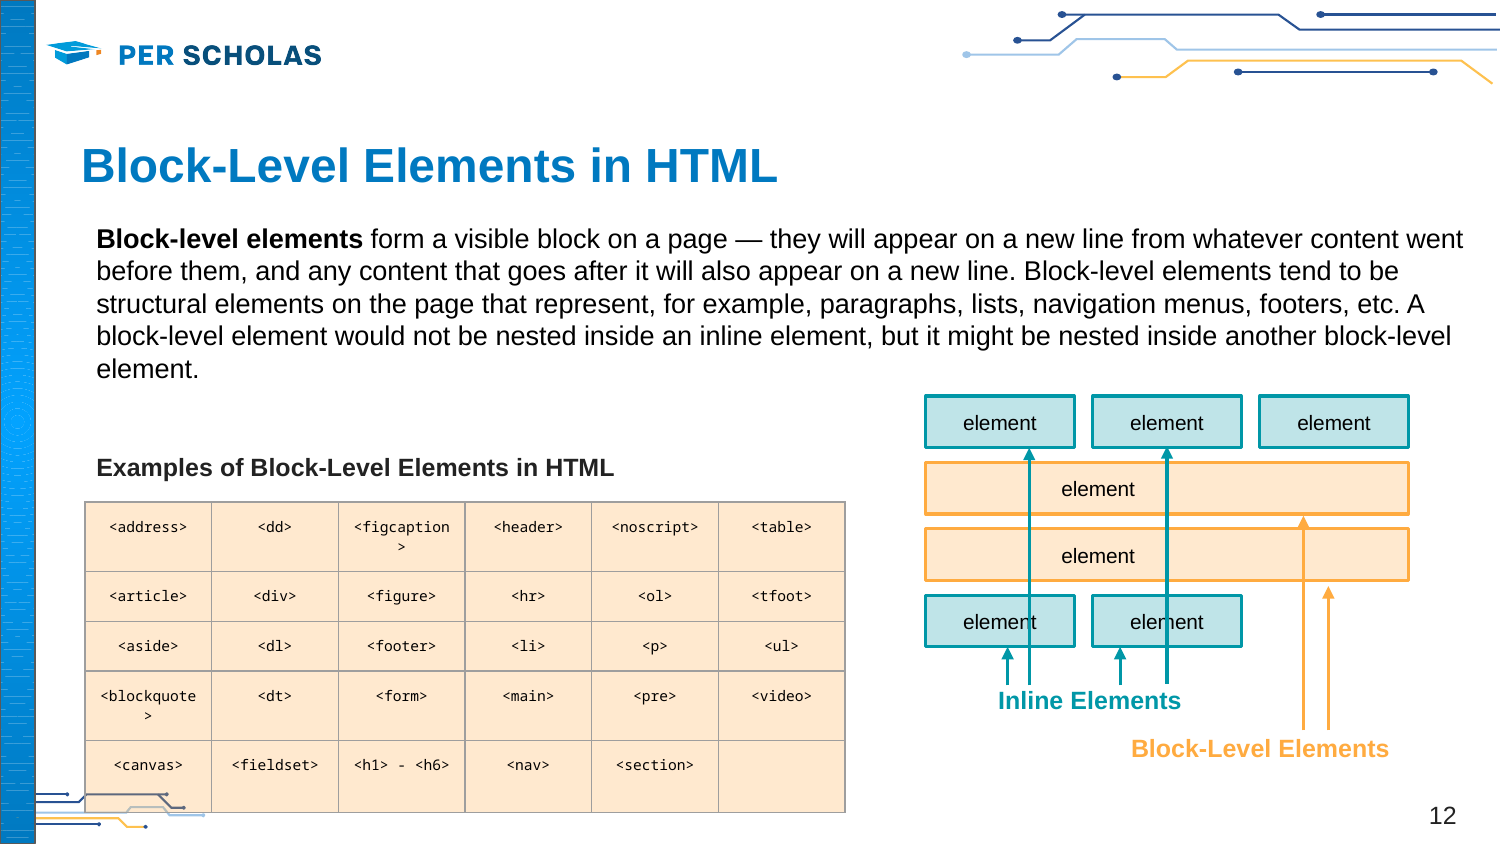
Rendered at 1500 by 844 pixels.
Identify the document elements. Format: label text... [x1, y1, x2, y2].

table_cell [719, 741, 844, 812]
table_cell <blockquote> [86, 672, 211, 740]
table_cell <article> [86, 572, 211, 621]
table_cell <h1> - <h6> [339, 741, 464, 812]
table_cell <aside> [86, 622, 211, 670]
table_cell <div> [212, 572, 338, 621]
table_cell <dt> [212, 672, 338, 740]
table_cell <canvas> [86, 741, 211, 812]
table_cell <section> [592, 741, 718, 812]
table_cell <dl> [212, 622, 338, 670]
table_cell <ol> [592, 572, 718, 621]
table_cell <fieldset> [212, 741, 338, 812]
table_header <address> [86, 503, 211, 571]
table_cell <video> [719, 672, 844, 740]
table_cell <figure> [339, 572, 464, 621]
slide_number ‹#› [1395, 768, 1491, 836]
table_cell <nav> [466, 741, 591, 812]
table_cell <ul> [719, 622, 844, 670]
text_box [925, 395, 1409, 779]
table_header <table> [719, 503, 844, 571]
table_cell <p> [592, 622, 718, 670]
table_cell <hr> [466, 572, 591, 621]
title Block-Level Elements in HTML [69, 119, 1402, 207]
table_cell <pre> [592, 672, 718, 740]
table_cell <li> [466, 622, 591, 670]
table_header <noscript> [592, 503, 718, 571]
list Block-level elements form a visible block on a page — they will appear on a new line from whatever content went before them, and any content that goes after it will also appear on a new line. Block-level elements tend to be structural elements on the page that represent, for example, paragraphs, lists, navigation menus, footers, etc. A block-level element would not be nested inside an inline element, but it might be nested inside another block-level element. Examples of Block-Level Elements in HTML [84, 210, 1491, 454]
table_header <figcaption> [339, 503, 464, 571]
table_header <header> [466, 503, 591, 571]
table_cell <footer> [339, 622, 464, 670]
table_cell <tfoot> [719, 572, 844, 621]
table_cell <form> [339, 672, 464, 740]
table_cell <main> [466, 672, 591, 740]
picture [36, 17, 339, 83]
table_header <dd> [212, 503, 338, 571]
